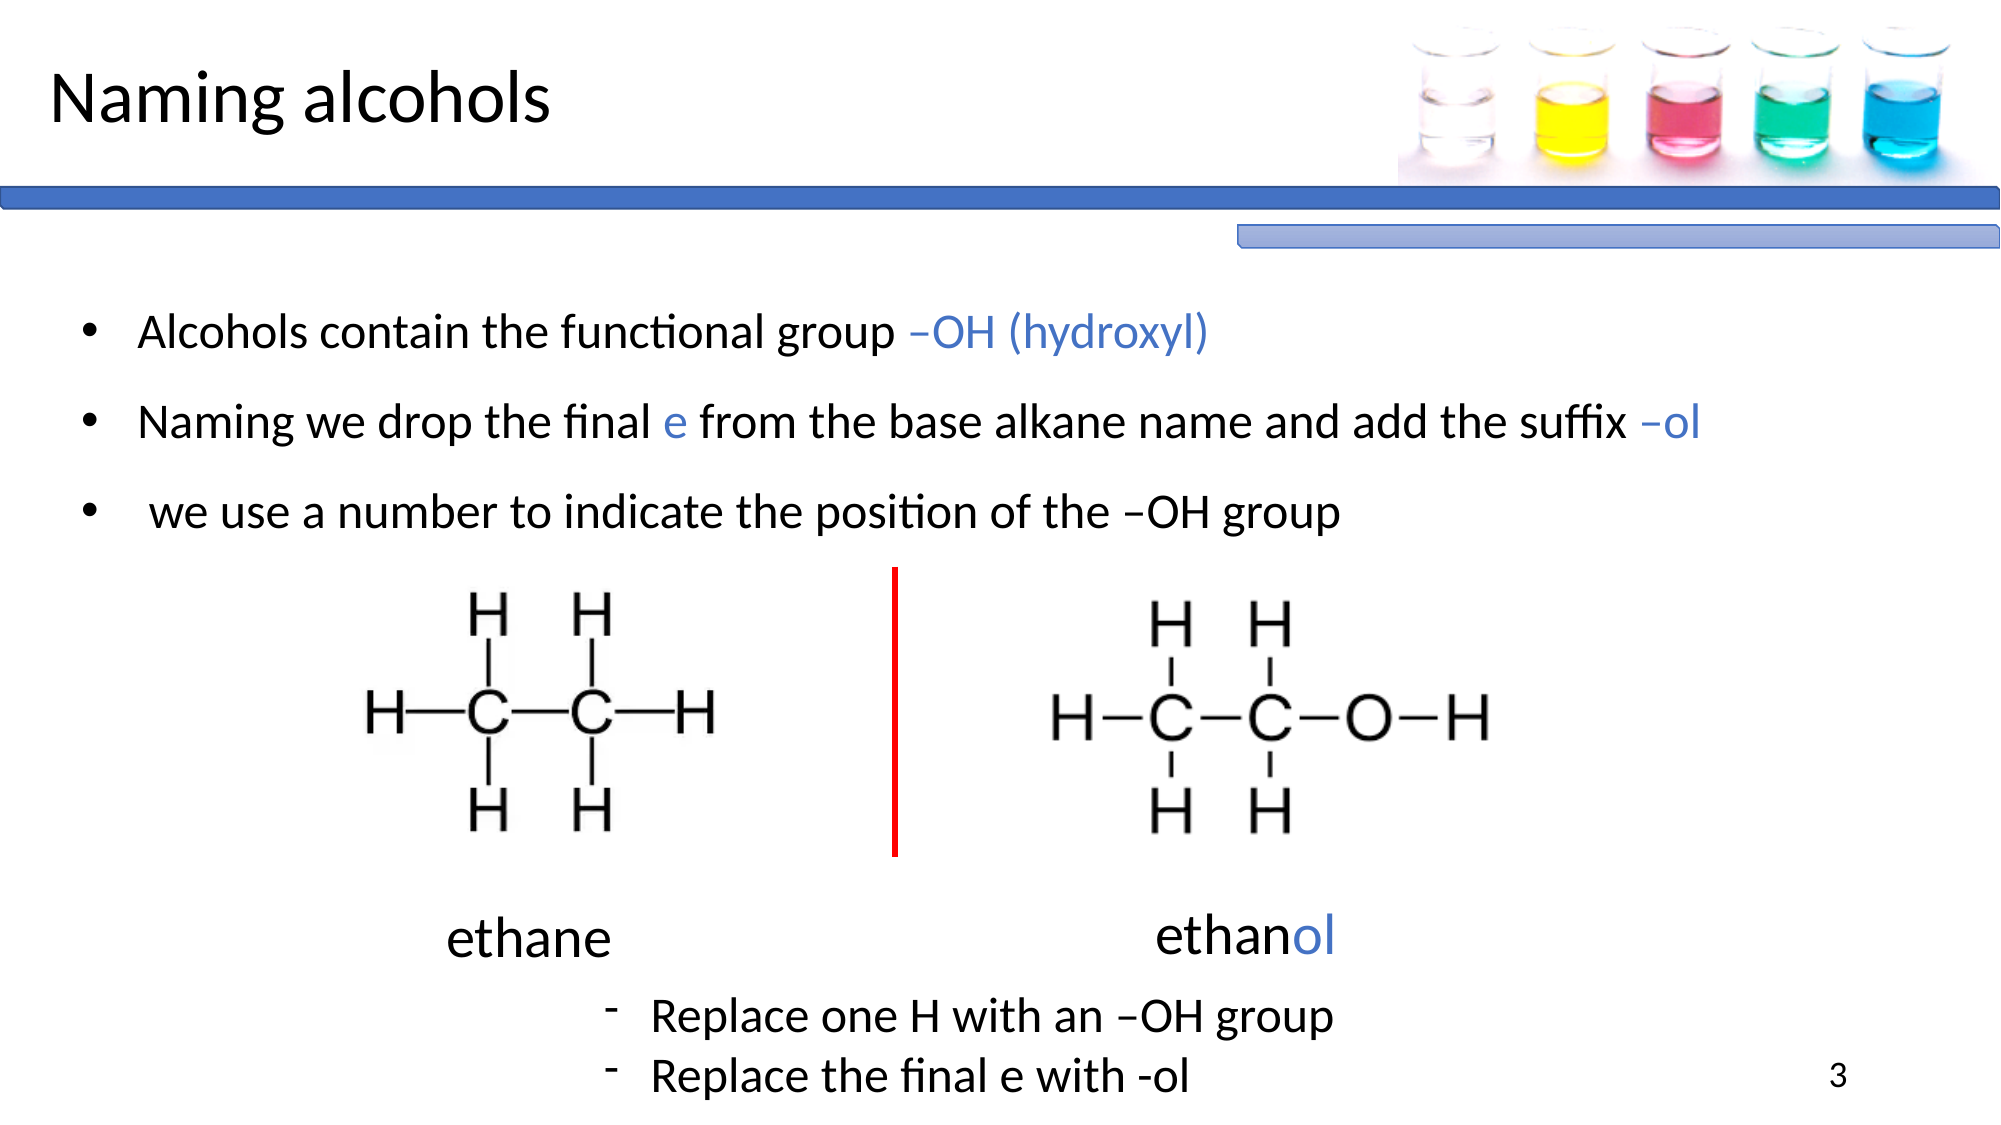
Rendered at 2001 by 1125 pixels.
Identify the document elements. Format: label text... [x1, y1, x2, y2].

text_box Replace one H with an –OH group Replace the final e with -ol [588, 974, 1512, 1110]
text_box ethane [431, 892, 651, 978]
slide_number ‹#› [1512, 1042, 1863, 1103]
text_box [1237, 224, 2000, 248]
text_box ethanol [1140, 888, 1360, 974]
picture [350, 576, 731, 848]
picture [1397, 0, 2000, 188]
picture [1029, 578, 1512, 858]
text_box [0, 186, 2000, 209]
text_box Alcohols contain the functional group –OH (hydroxyl) Naming we drop the final e from the base alkane name and add the suffix –ol we use a number to indicate the position of the –OH group [66, 261, 1931, 547]
text_box Naming alcohols [34, 40, 1324, 146]
